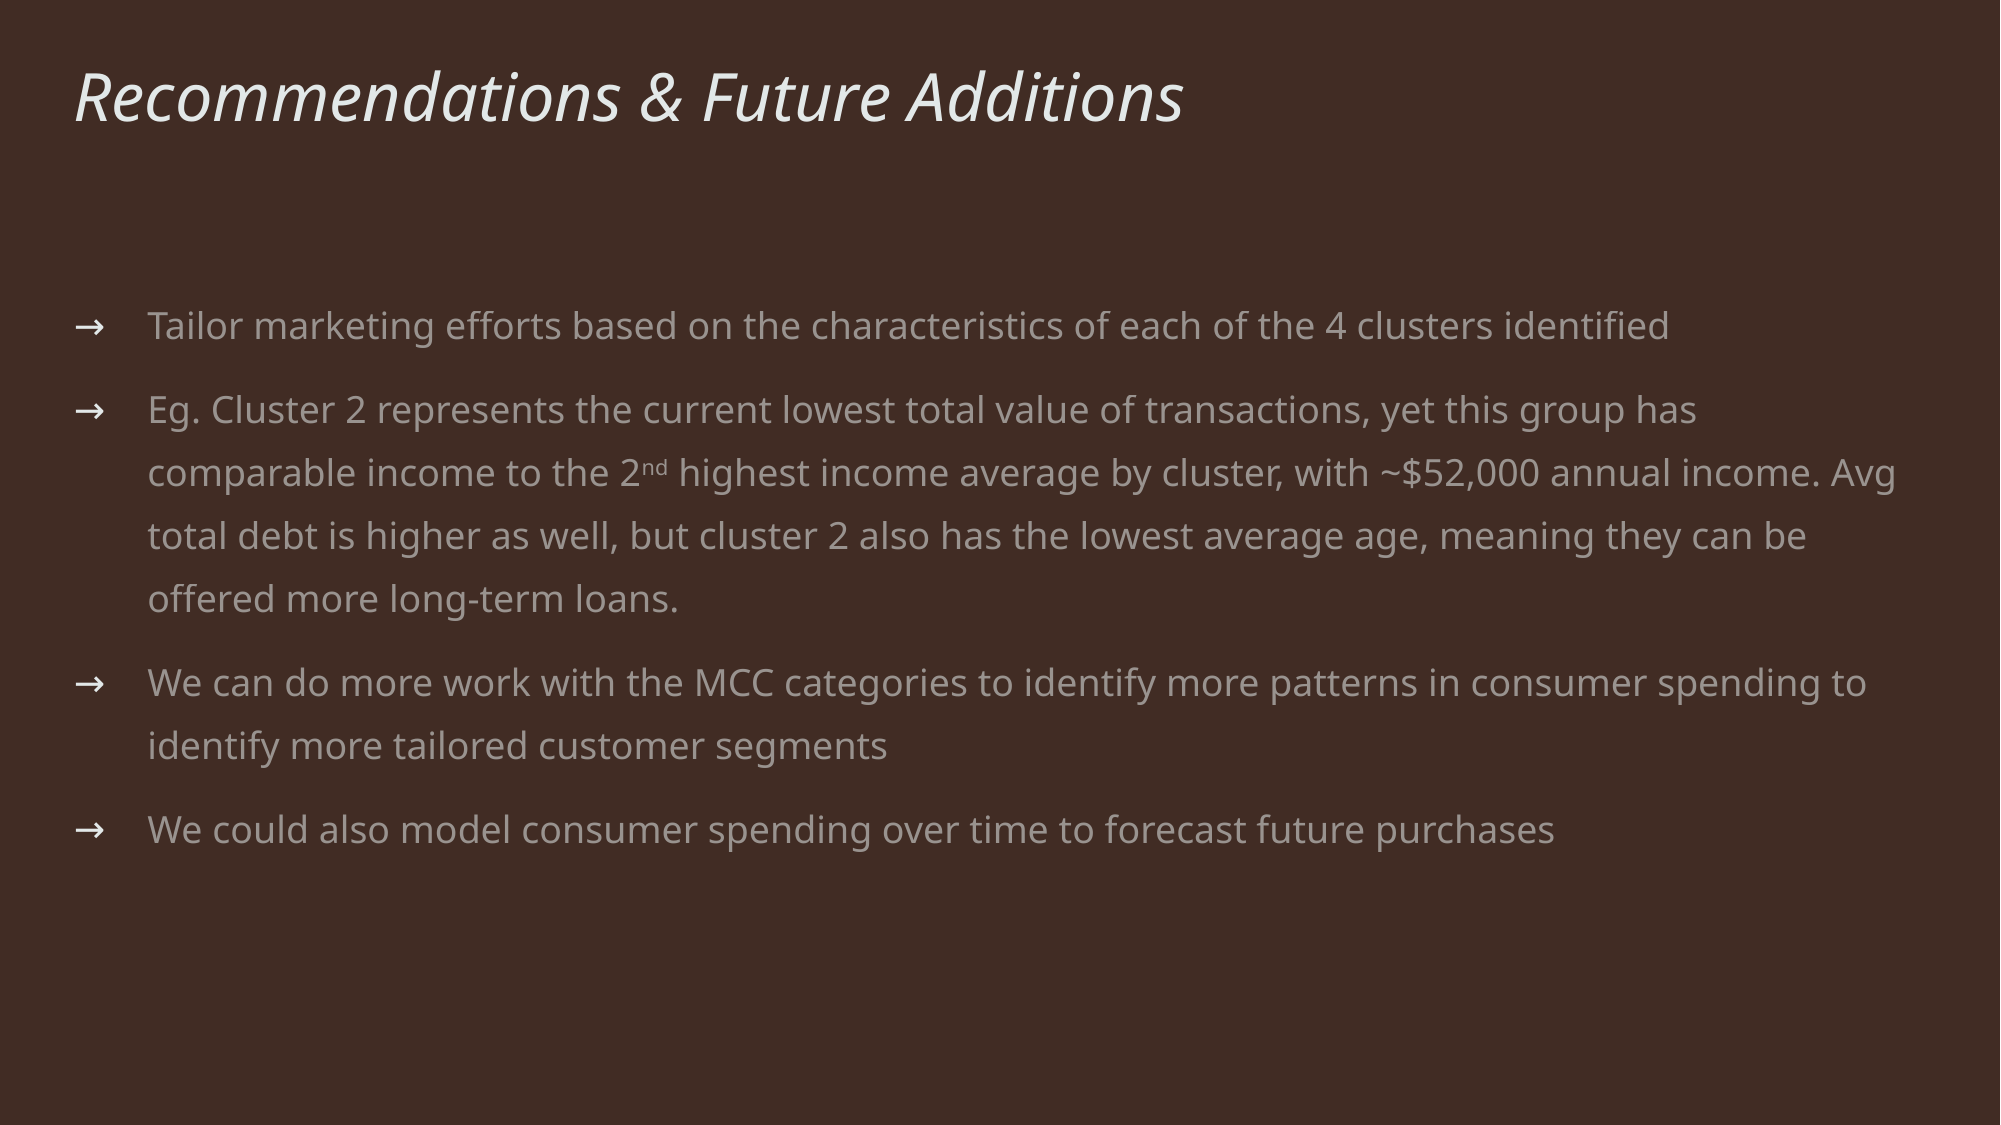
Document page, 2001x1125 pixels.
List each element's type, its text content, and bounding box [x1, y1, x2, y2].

list Tailor marketing efforts based on the characteristics of each of the 4 clusters identified Eg. Cluster 2 represents the current lowest total value of transactions, yet this group has comparable income to the 2nd highest income average by cluster, with ~$52,000 annual income. Avg total debt is higher as well, but cluster 2 also has the lowest average age, meaning they can be offered more long-term loans. We can do more work with the MCC categories to identify more patterns in consumer spending to identify more tailored customer segments We could also model consumer spending over time to forecast future purchases [73, 284, 1927, 906]
title Recommendations & Future Additions [73, 63, 1928, 251]
